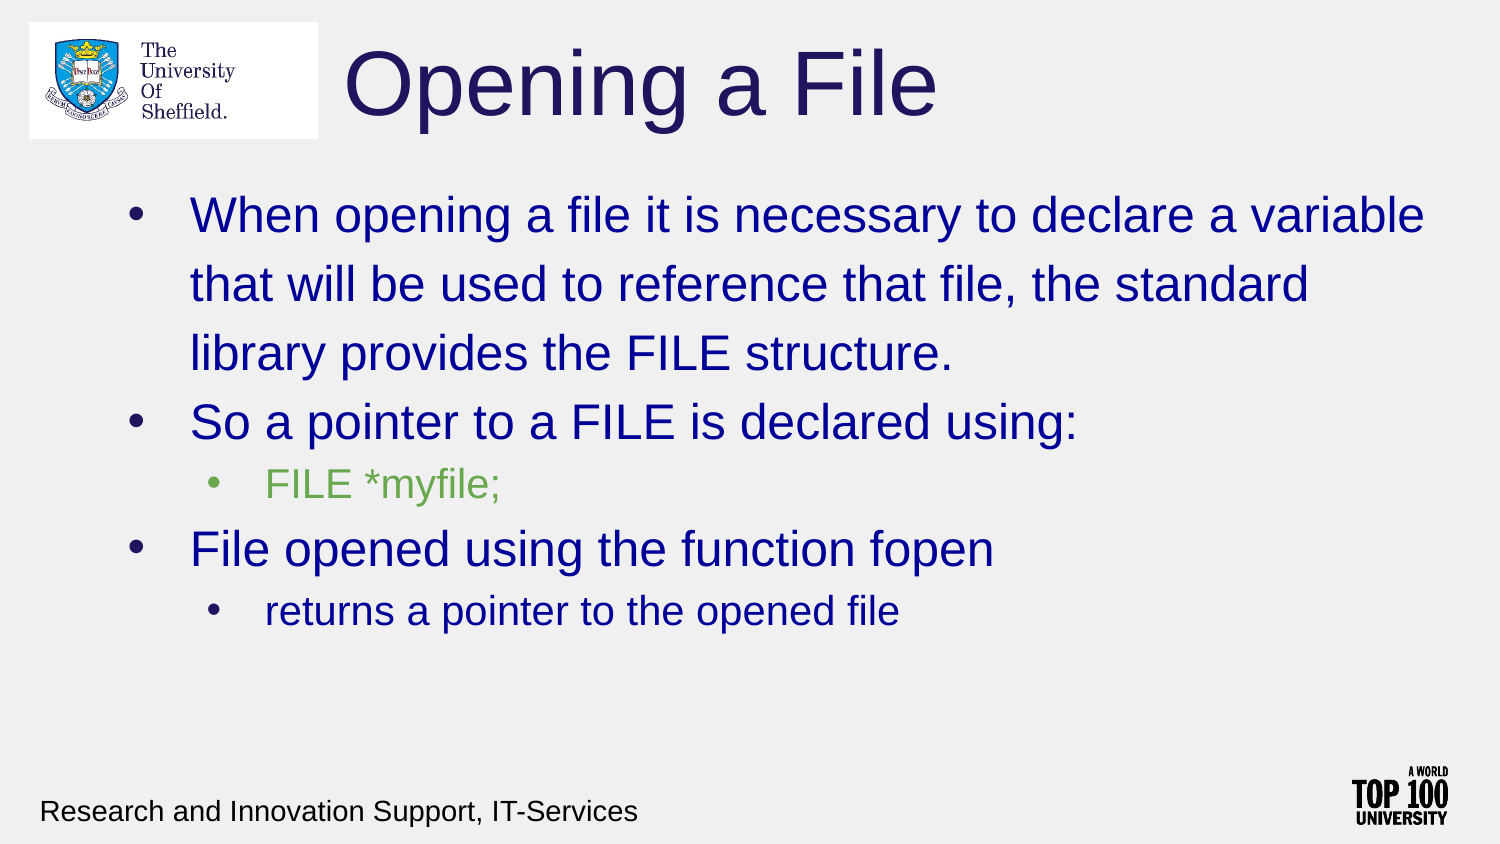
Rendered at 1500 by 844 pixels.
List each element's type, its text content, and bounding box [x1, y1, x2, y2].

picture [1352, 766, 1448, 825]
picture [29, 22, 318, 139]
list When opening a file it is necessary to declare a variable that will be used to reference that file, the standard library provides the FILE structure. So a pointer to a FILE is declared using: FILE *myfile; File opened using the function fopen returns a pointer to the opened file [99, 166, 1450, 750]
title Opening a File [328, 35, 1500, 129]
